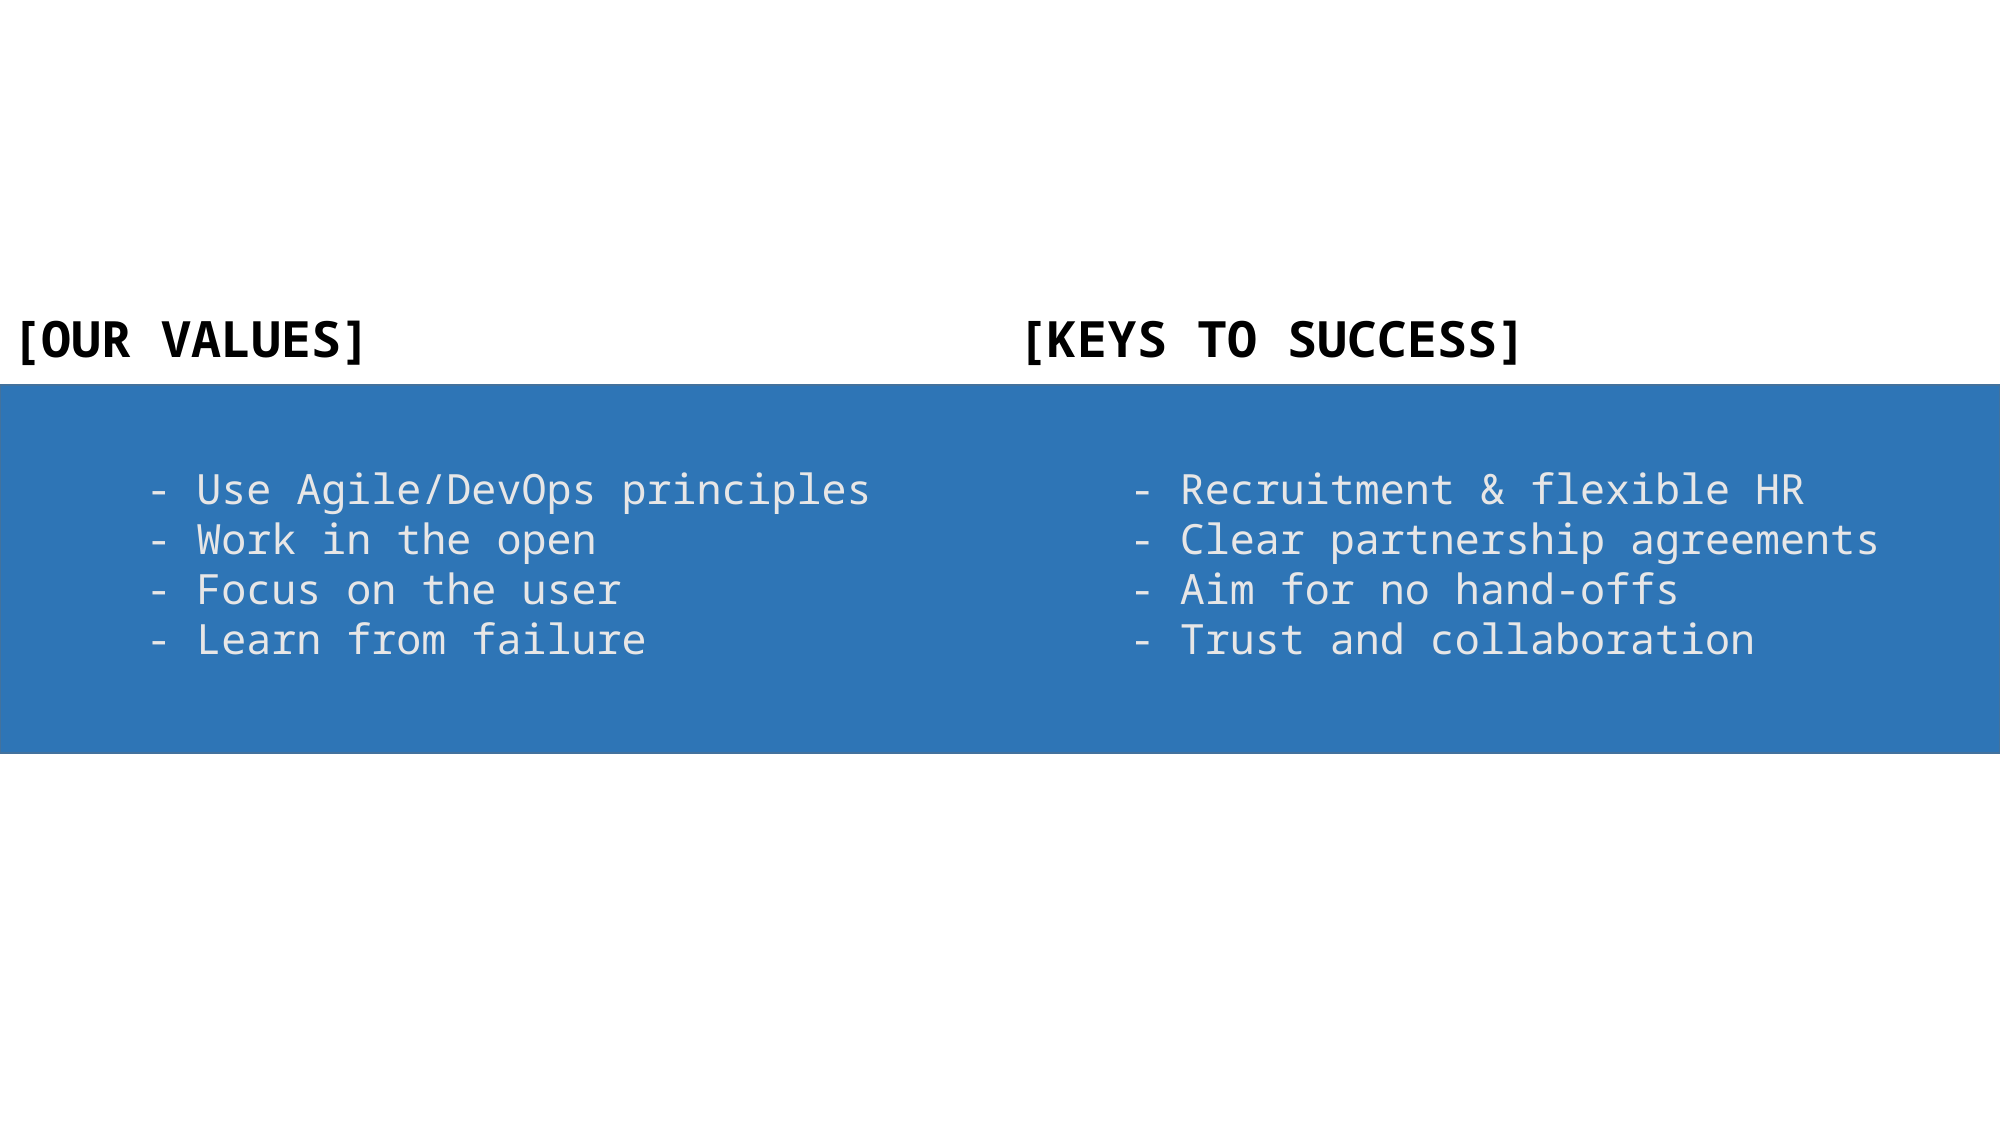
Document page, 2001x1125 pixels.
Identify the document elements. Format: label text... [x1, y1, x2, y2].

text_box - Use Agile/DevOps principles - Work in the open - Focus on the user - Learn from failure [131, 455, 1094, 671]
text_box [KEYS TO SUCCESS] [1002, 300, 1543, 376]
text_box [OUR VALUES] [0, 300, 387, 376]
text_box - Recruitment & flexible HR - Clear partnership agreements - Aim for no hand-offs - Trust and collaboration [1114, 455, 1956, 671]
text_box [0, 384, 2000, 754]
